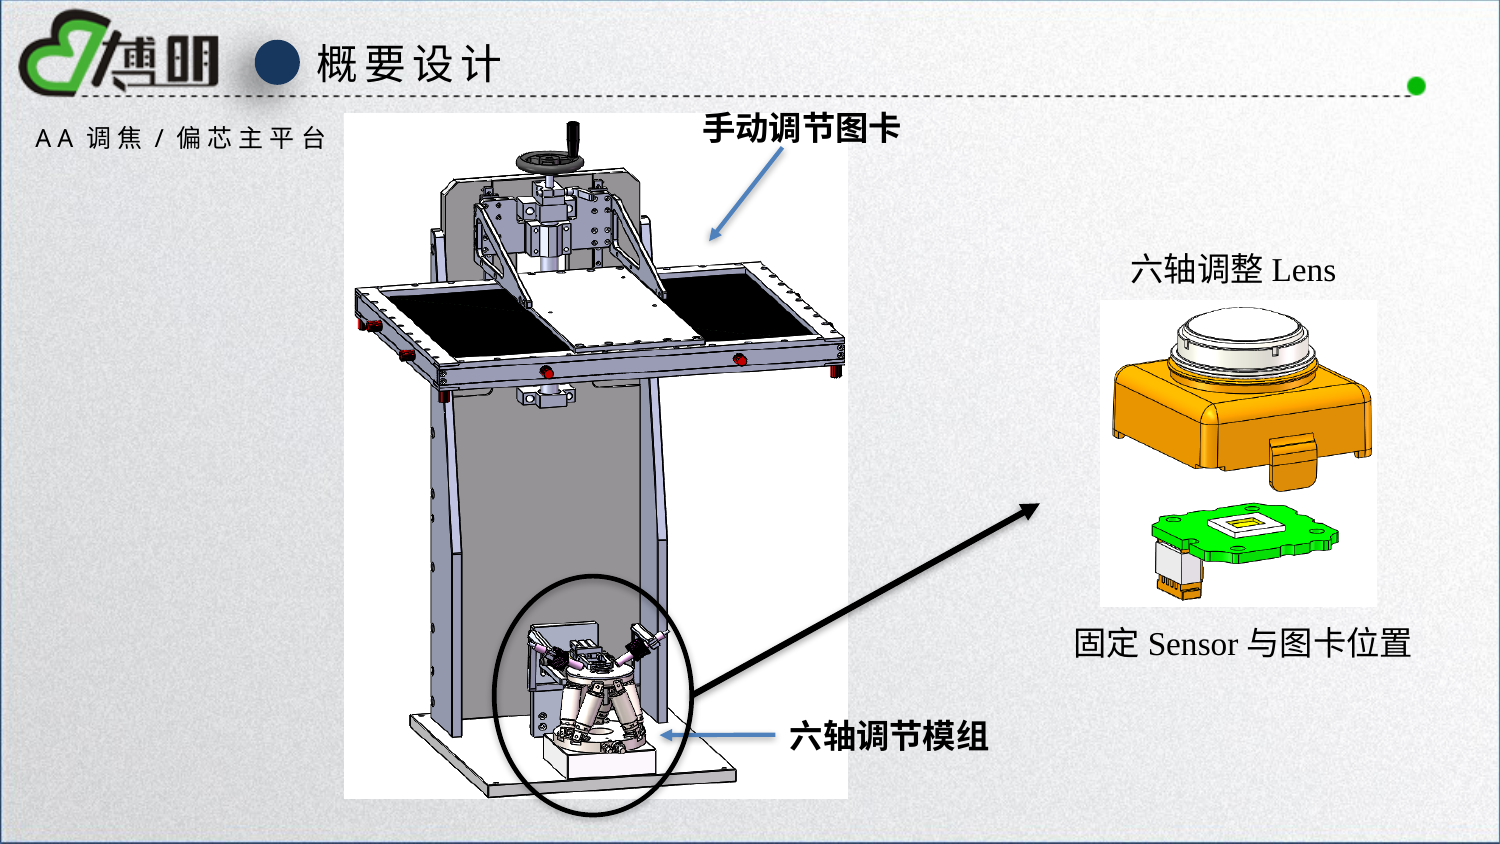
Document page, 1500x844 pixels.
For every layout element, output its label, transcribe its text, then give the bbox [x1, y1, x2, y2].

text_box 六轴调整Lens [1115, 240, 1380, 296]
text_box [252, 37, 301, 87]
text_box 六轴调节模组 [852, 707, 1005, 762]
text_box 手动调节图卡 [687, 99, 917, 154]
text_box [708, 147, 783, 242]
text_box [691, 503, 1041, 696]
text_box 概要设计 [301, 30, 518, 96]
text_box [555, 807, 631, 816]
text_box 固定Sensor与图卡位置 [1058, 615, 1458, 670]
text_box AA调焦/偏芯主平台 [20, 115, 340, 160]
picture [0, 0, 1500, 844]
